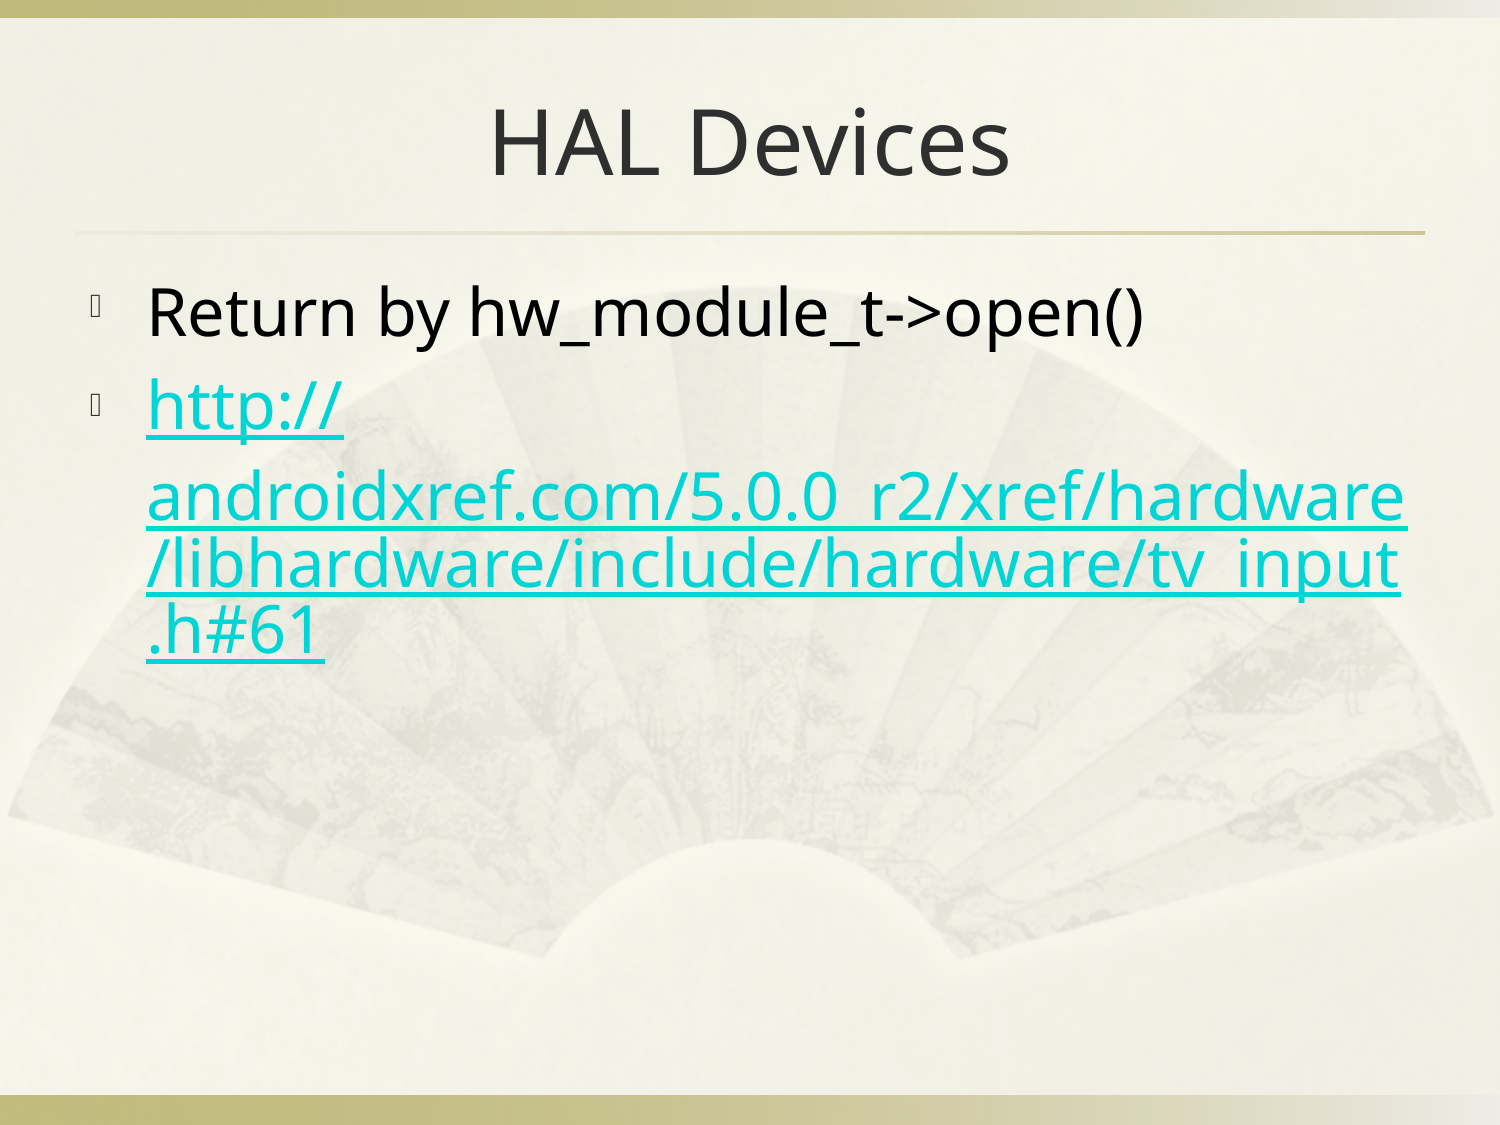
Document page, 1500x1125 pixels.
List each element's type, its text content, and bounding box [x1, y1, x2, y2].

list Return by hw_module_t->open() http://androidxref.com/5.0.0_r2/xref/hardware/libhardware/include/hardware/tv_input.h#61 [75, 262, 1425, 1032]
title HAL Devices [75, 45, 1425, 233]
